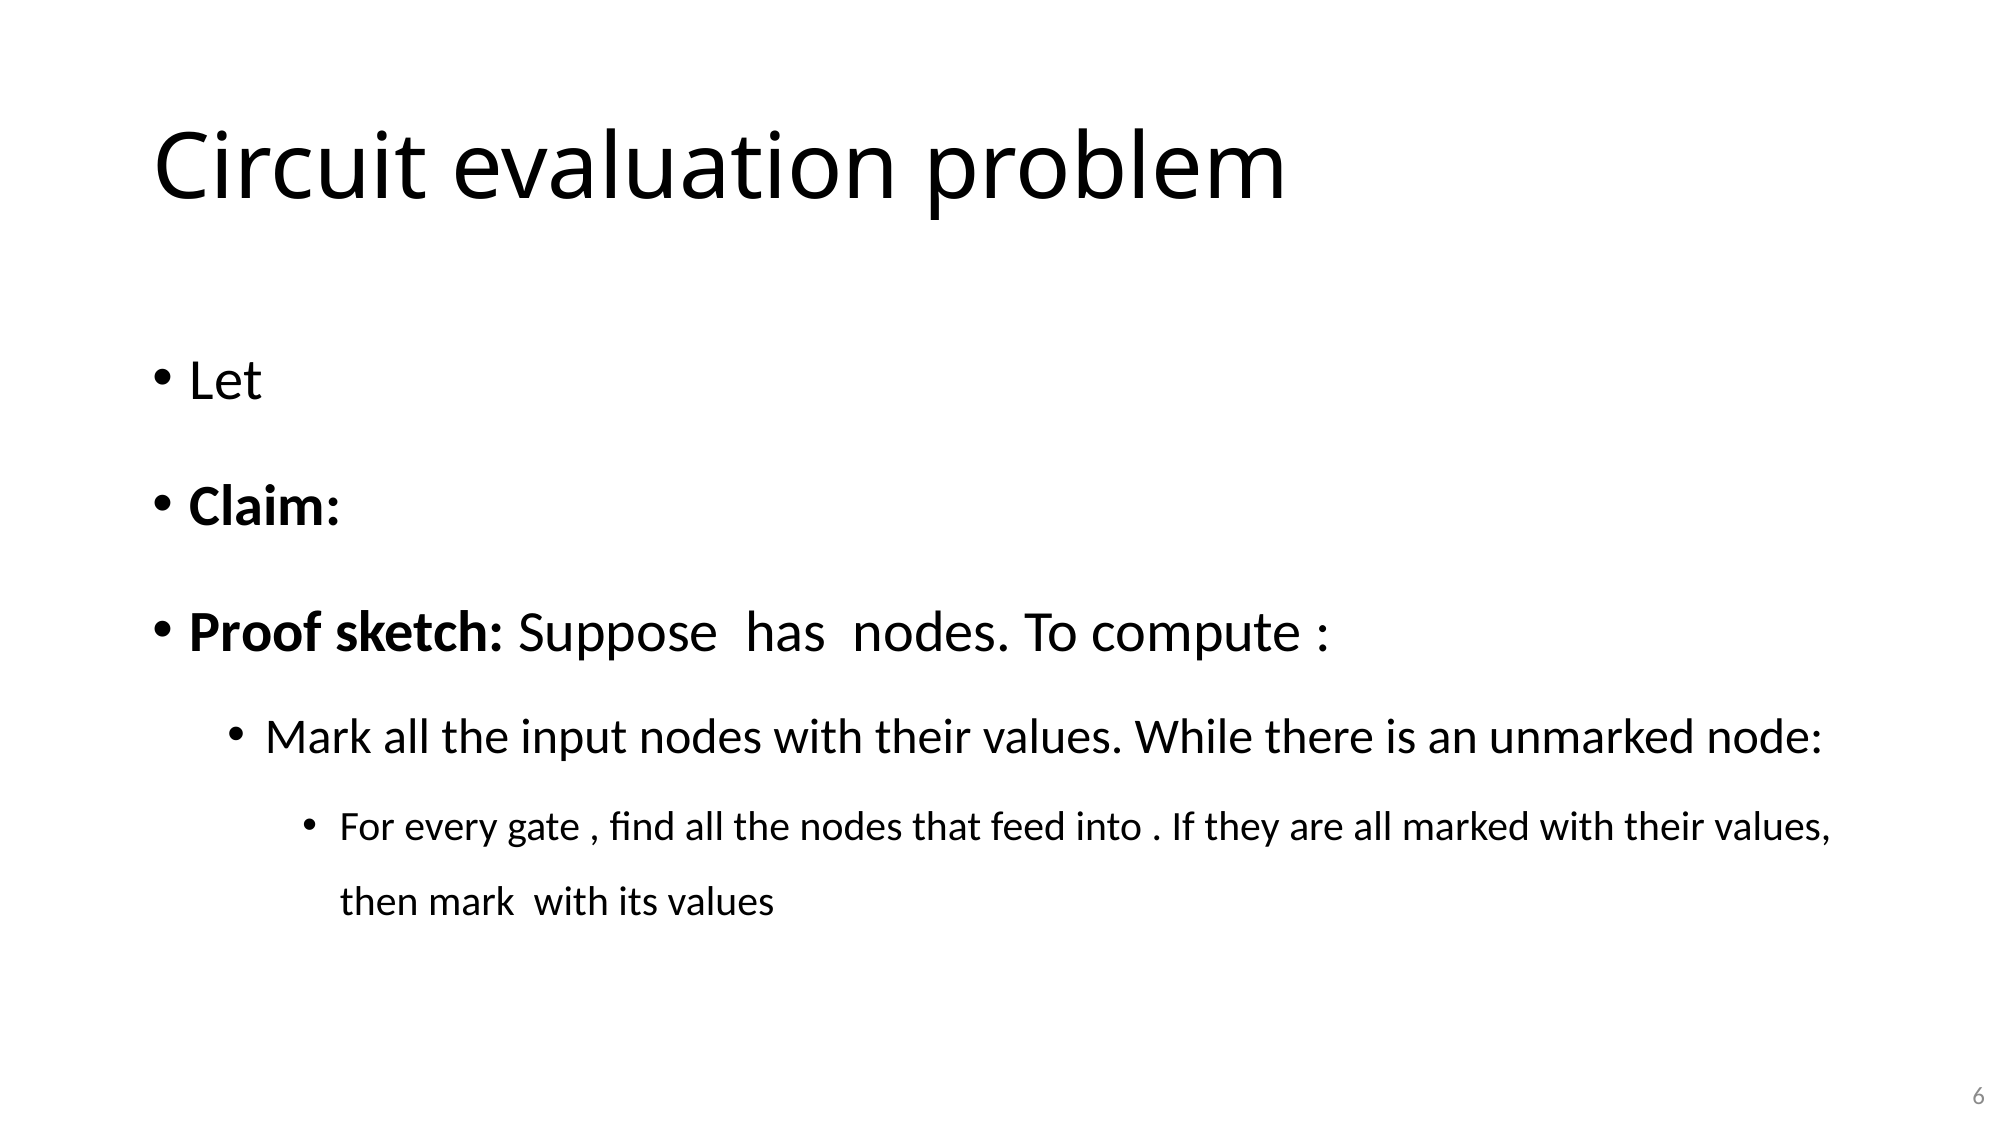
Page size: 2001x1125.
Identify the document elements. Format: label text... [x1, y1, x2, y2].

slide_number 6 [1550, 1064, 2000, 1125]
title Circuit evaluation problem [137, 59, 1863, 278]
